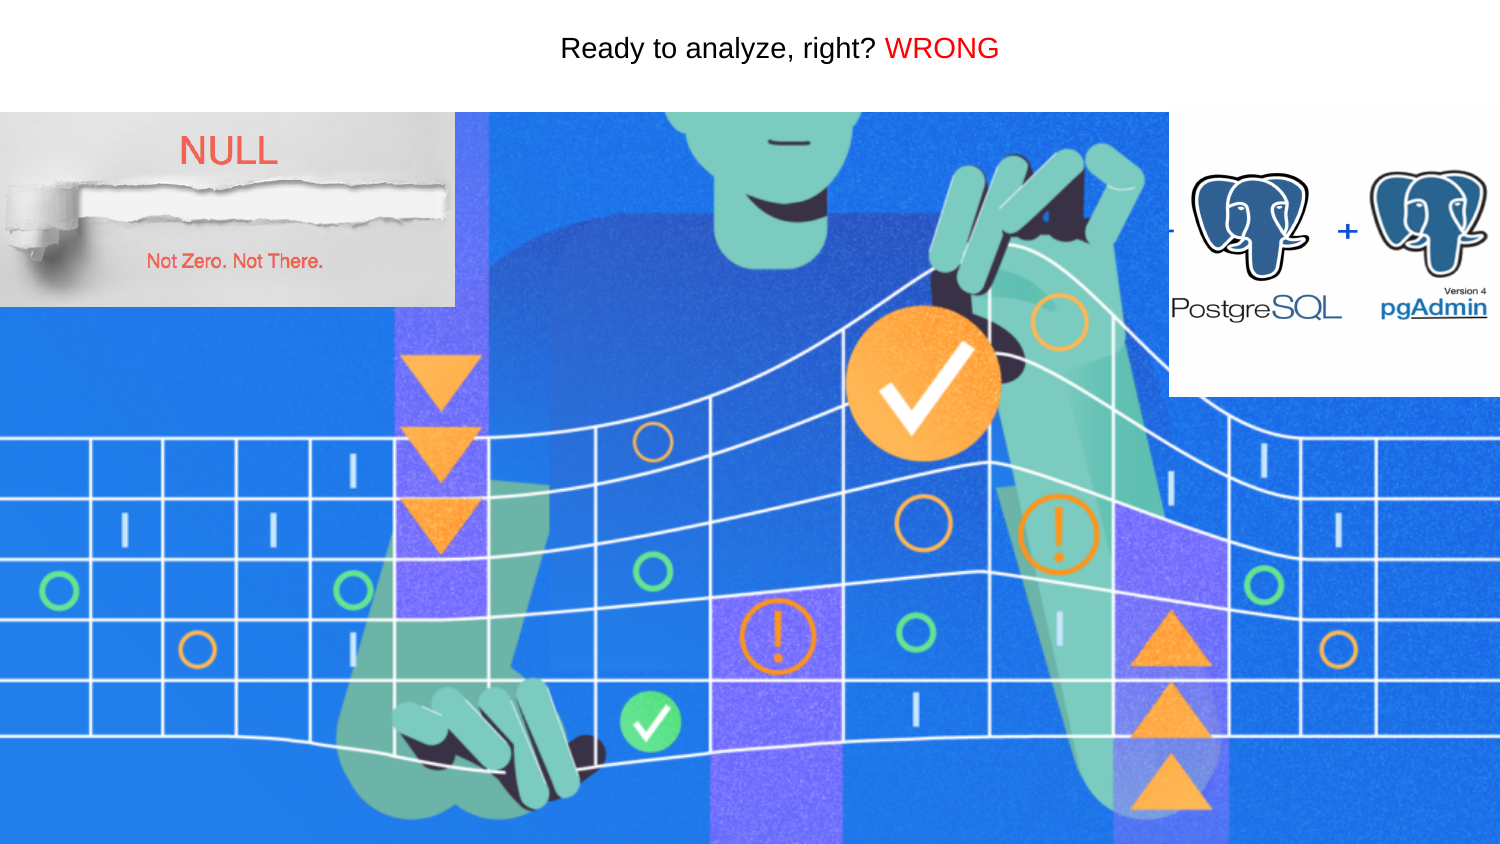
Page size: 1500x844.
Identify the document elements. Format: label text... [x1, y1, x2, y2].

text_box Ready to analyze, right? WRONG [545, 14, 1046, 80]
picture [0, 104, 1500, 844]
